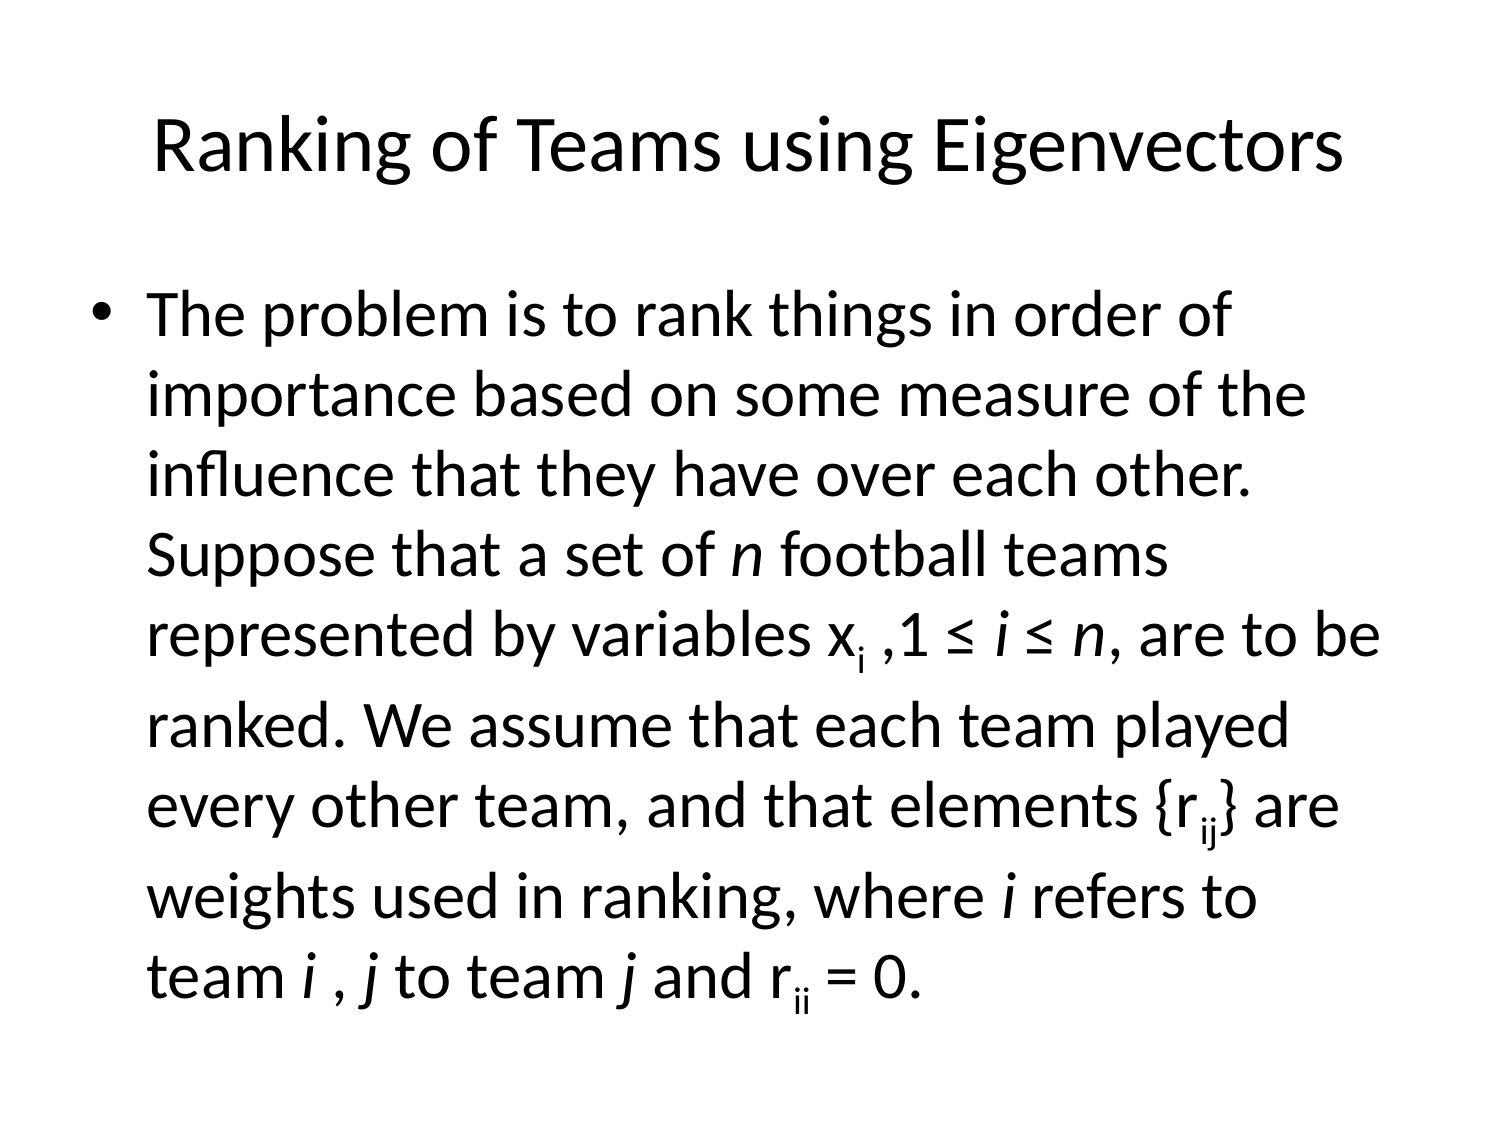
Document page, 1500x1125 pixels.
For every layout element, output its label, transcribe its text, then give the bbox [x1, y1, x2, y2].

title Ranking of Teams using Eigenvectors [75, 45, 1425, 233]
list The problem is to rank things in order of importance based on some measure of the influence that they have over each other. Suppose that a set of n football teams represented by variables xi ,1 ≤ i ≤ n, are to be ranked. We assume that each team played every other team, and that elements {rij} are weights used in ranking, where i refers to team i , j to team j and rii = 0. [75, 262, 1425, 1005]
